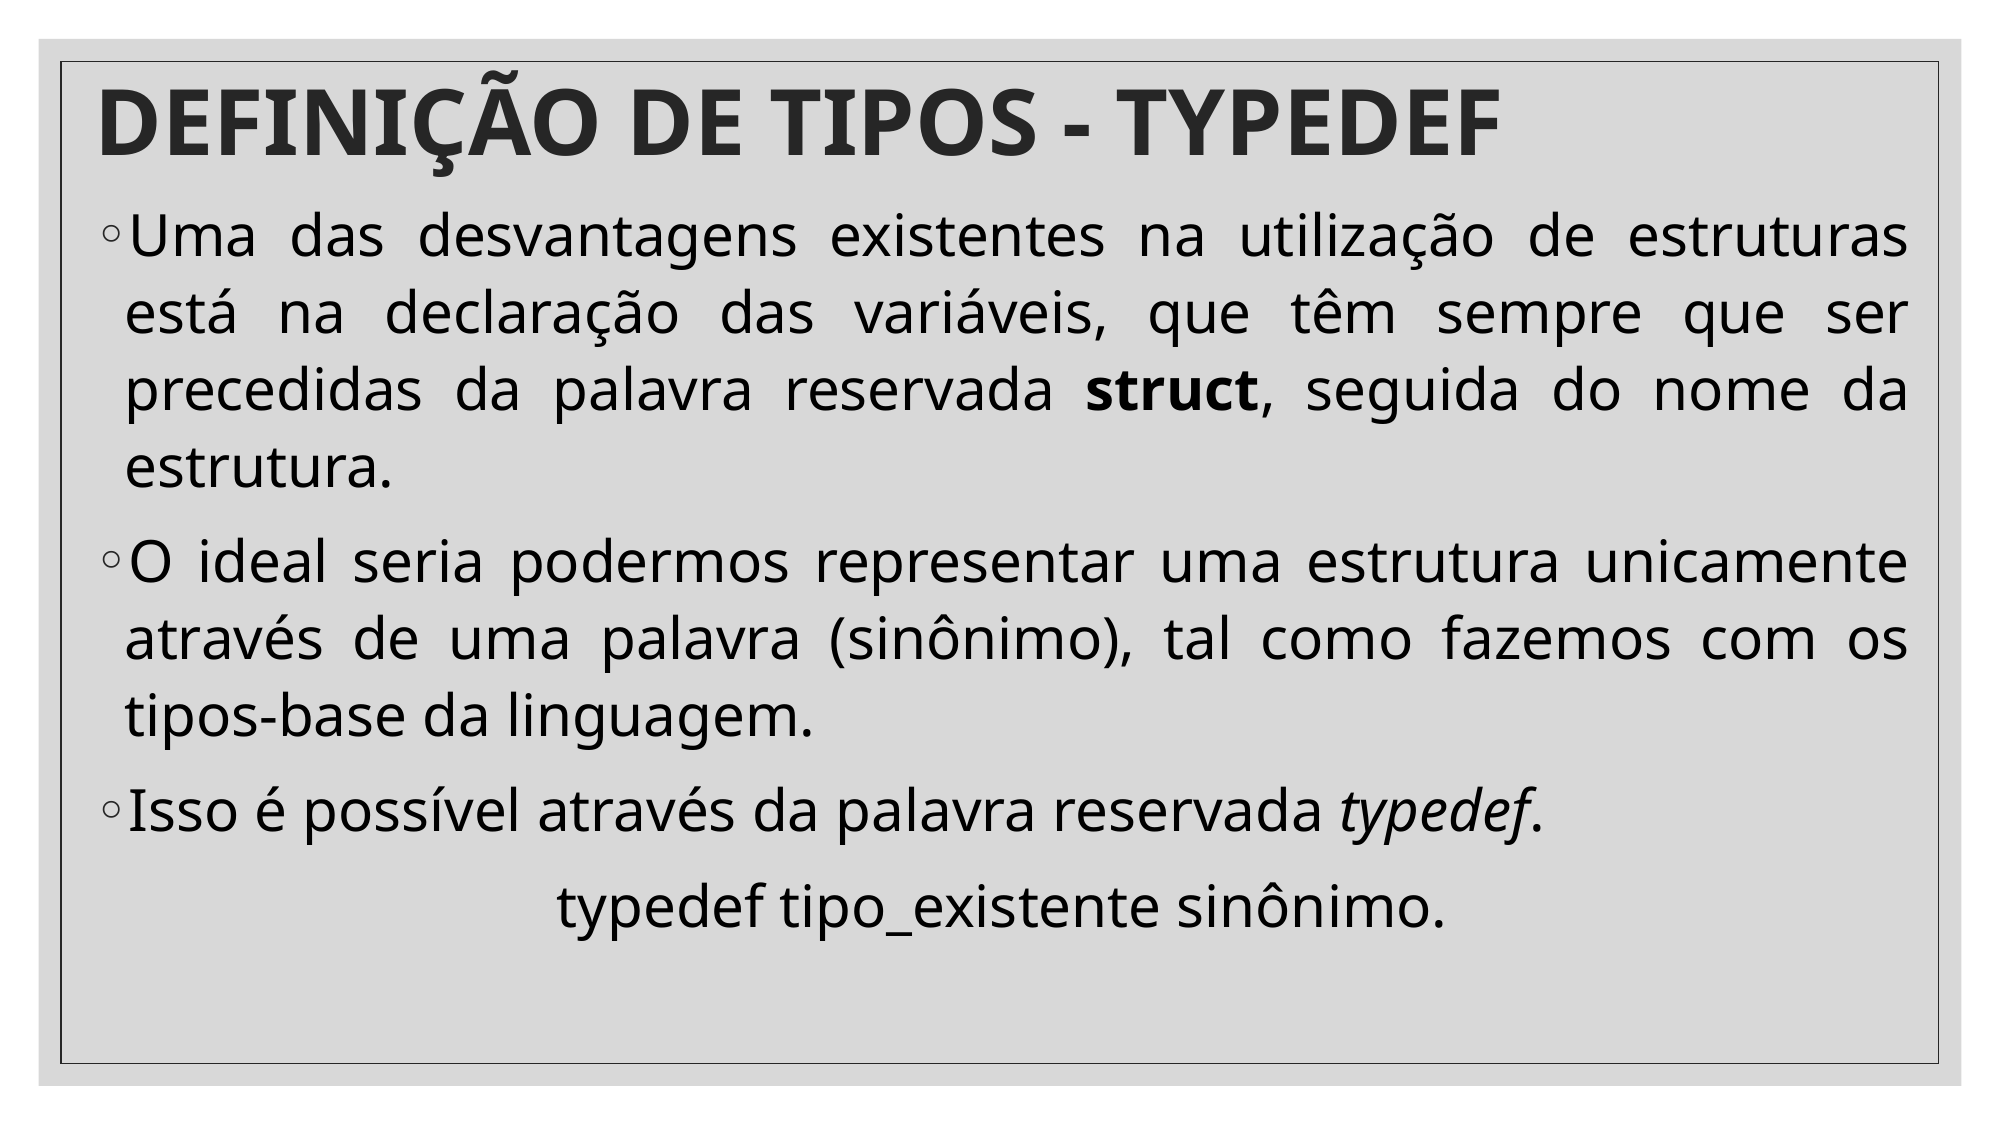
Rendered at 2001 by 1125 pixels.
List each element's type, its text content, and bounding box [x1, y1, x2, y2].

list Uma das desvantagens existentes na utilização de estruturas está na declaração das variáveis, que têm sempre que ser precedidas da palavra reservada struct, seguida do nome da estrutura. O ideal seria podermos representar uma estrutura unicamente através de uma palavra (sinônimo), tal como fazemos com os tipos-base da linguagem. Isso é possível através da palavra reservada typedef. typedef tipo_existente sinônimo. [79, 183, 1925, 1058]
title Definição de tipos - typedef [79, 67, 1925, 183]
